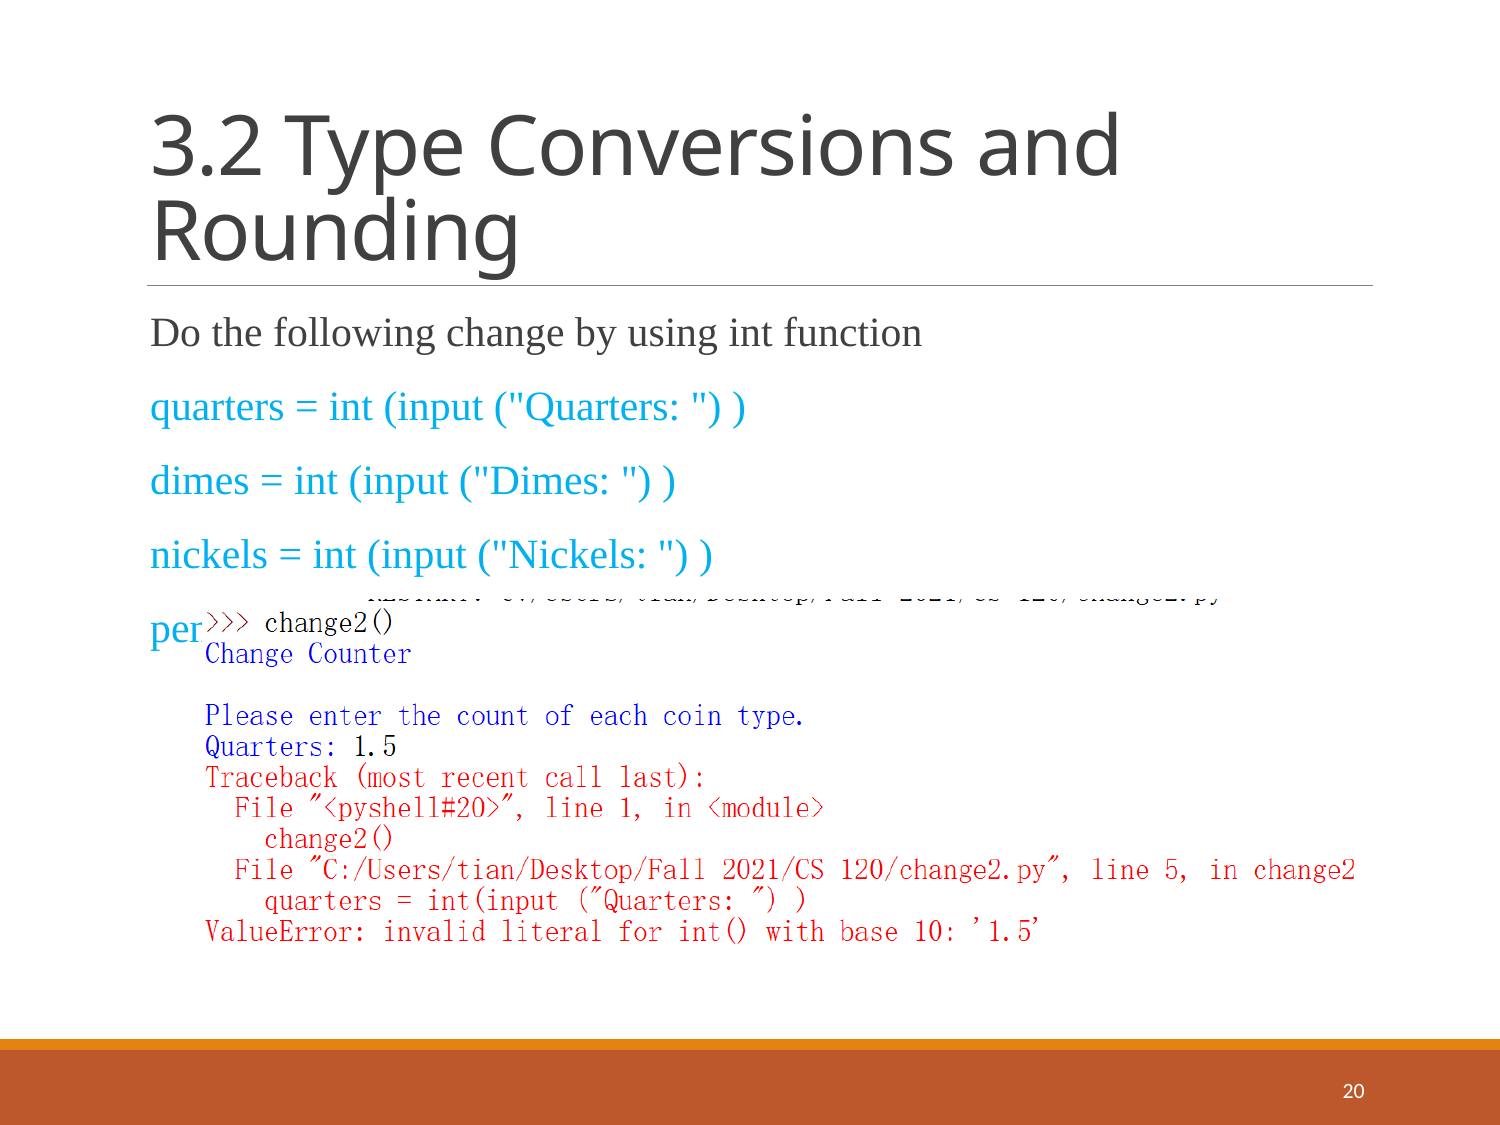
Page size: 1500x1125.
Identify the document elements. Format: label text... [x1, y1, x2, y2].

slide_number 20 [1218, 1059, 1380, 1120]
picture [201, 599, 1366, 947]
title 3.2 Type Conversions and Rounding [135, 47, 1373, 285]
list Do the following change by using int function quarters = int (input ("Quarters: ") ) dimes = int (input ("Dimes: ") ) nickels = int (input ("Nickels: ") ) pennies = int (input ("Pennies: ") ) [135, 302, 1373, 675]
